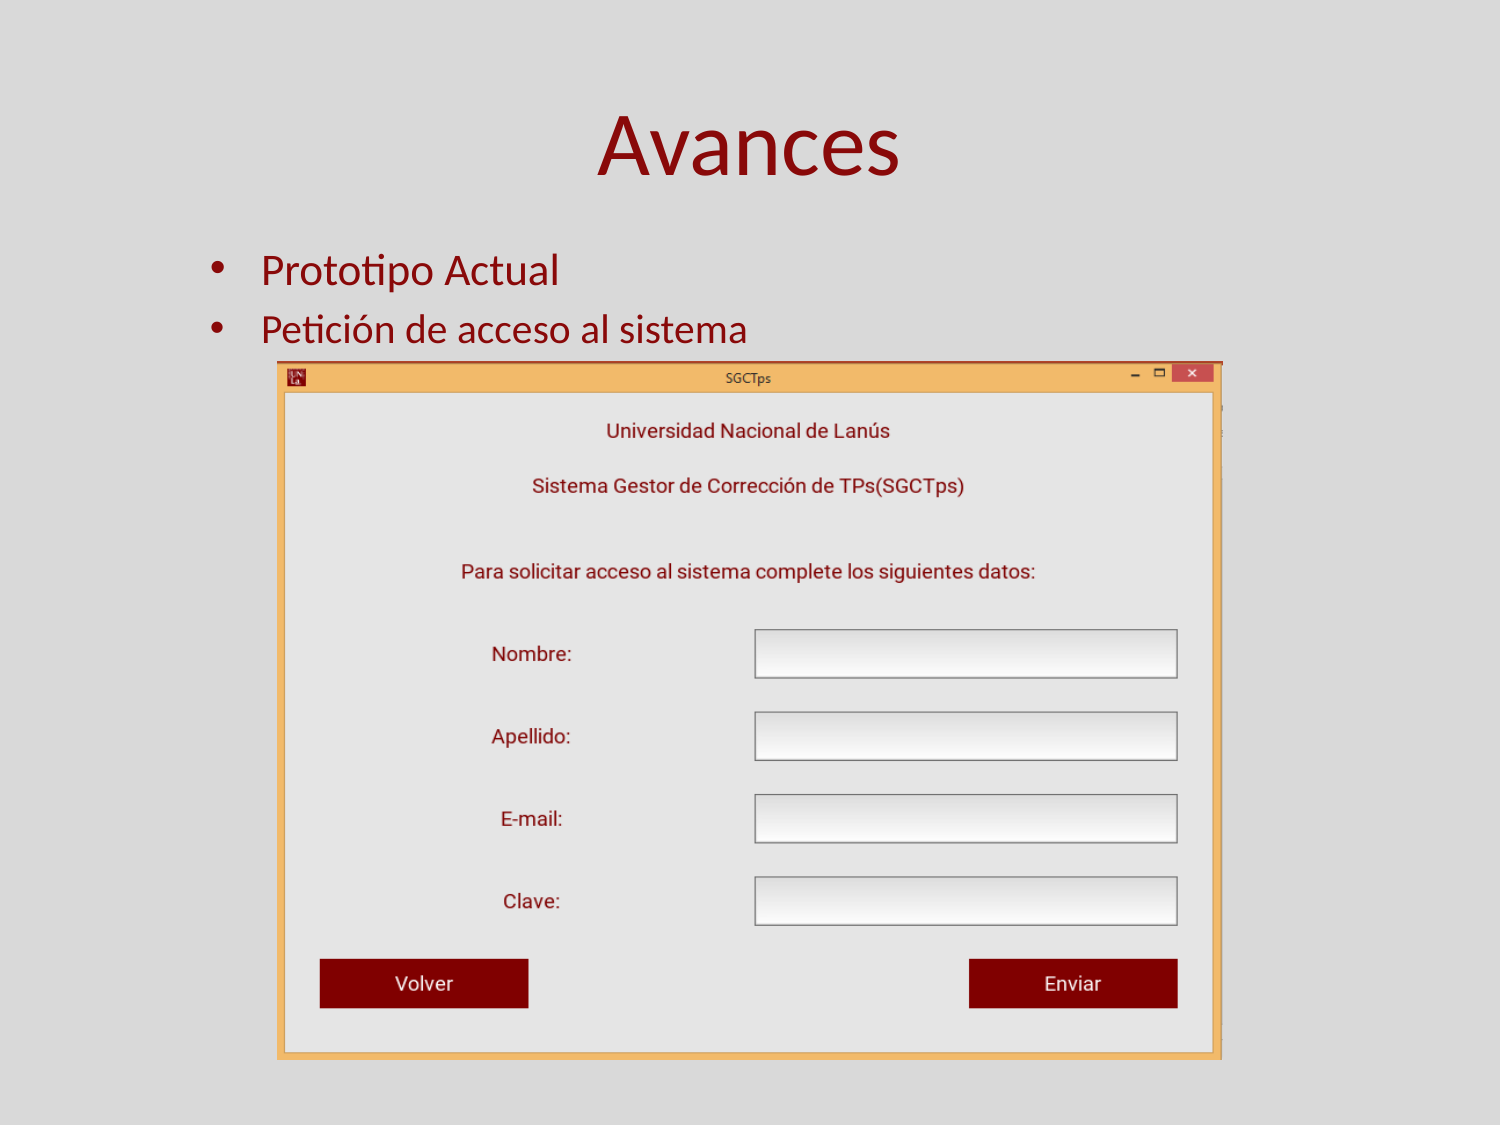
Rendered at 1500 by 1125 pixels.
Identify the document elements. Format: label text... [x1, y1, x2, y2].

title Avances [75, 45, 1425, 233]
list Prototipo Actual Petición de acceso al sistema [194, 232, 1388, 362]
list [277, 361, 1223, 1061]
